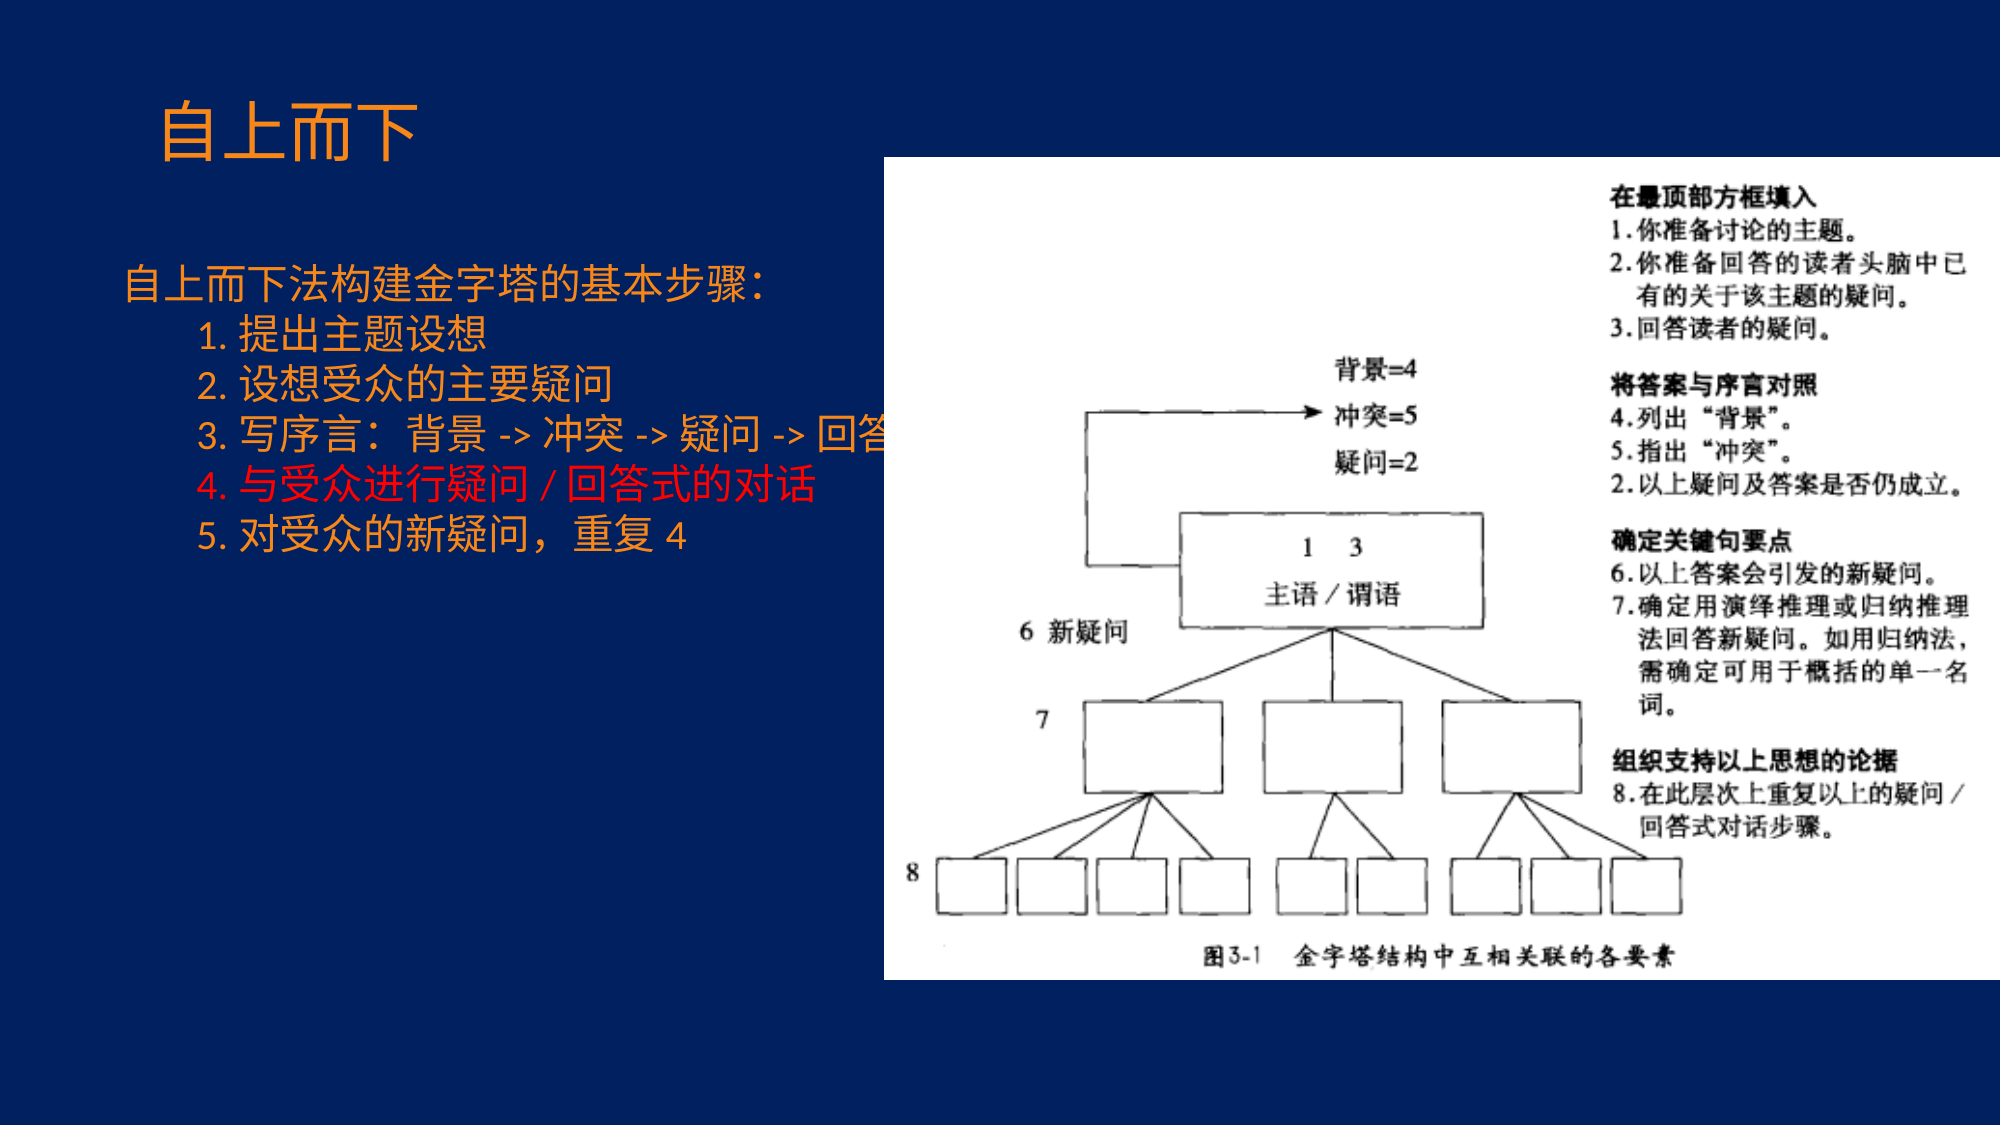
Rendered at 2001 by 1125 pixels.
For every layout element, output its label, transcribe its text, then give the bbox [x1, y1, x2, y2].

picture [883, 156, 2000, 980]
text_box 自上而下法构建金字塔的基本步骤： 1.提出主题设想 2.设想受众的主要疑问 3.写序言：背景->冲突->疑问->回答 4.与受众进行疑问/回答式的对话 5.对受众的新疑问，重复4 [106, 250, 880, 611]
text_box 自上而下 [139, 81, 437, 177]
